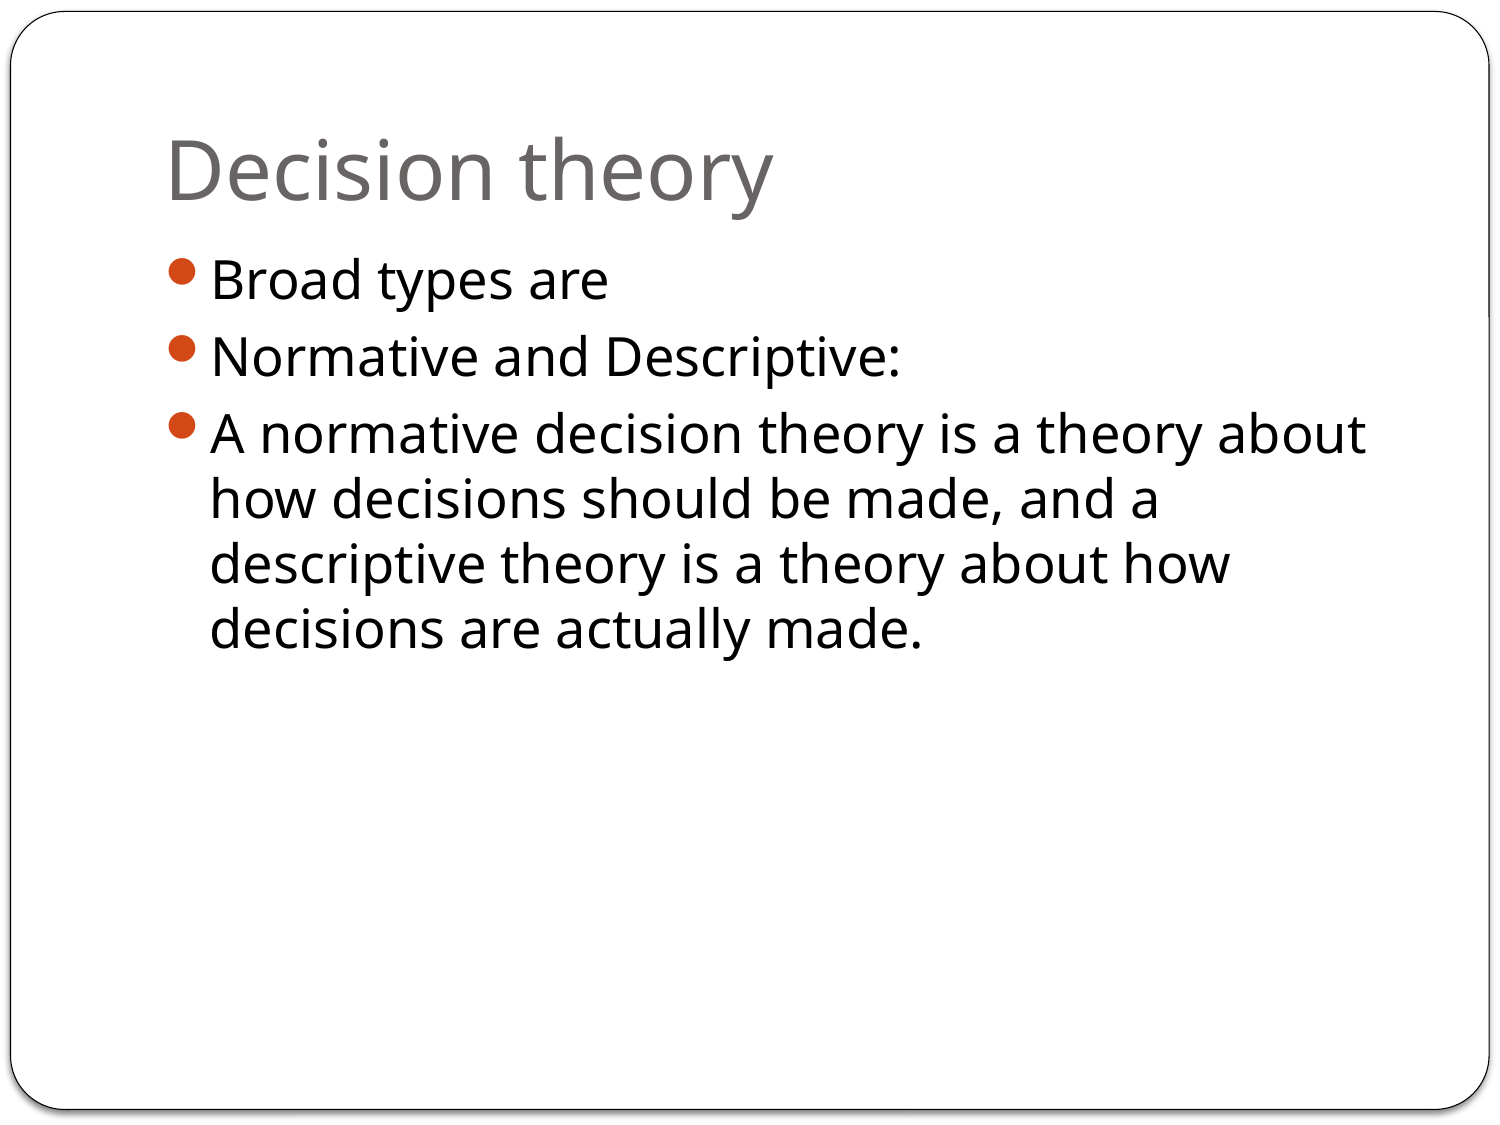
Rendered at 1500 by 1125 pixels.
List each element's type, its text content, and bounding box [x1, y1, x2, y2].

list Broad types are Normative and Descriptive: A normative decision theory is a theory about how decisions should be made, and a descriptive theory is a theory about how decisions are actually made. [150, 237, 1425, 988]
title Decision theory [150, 45, 1425, 233]
